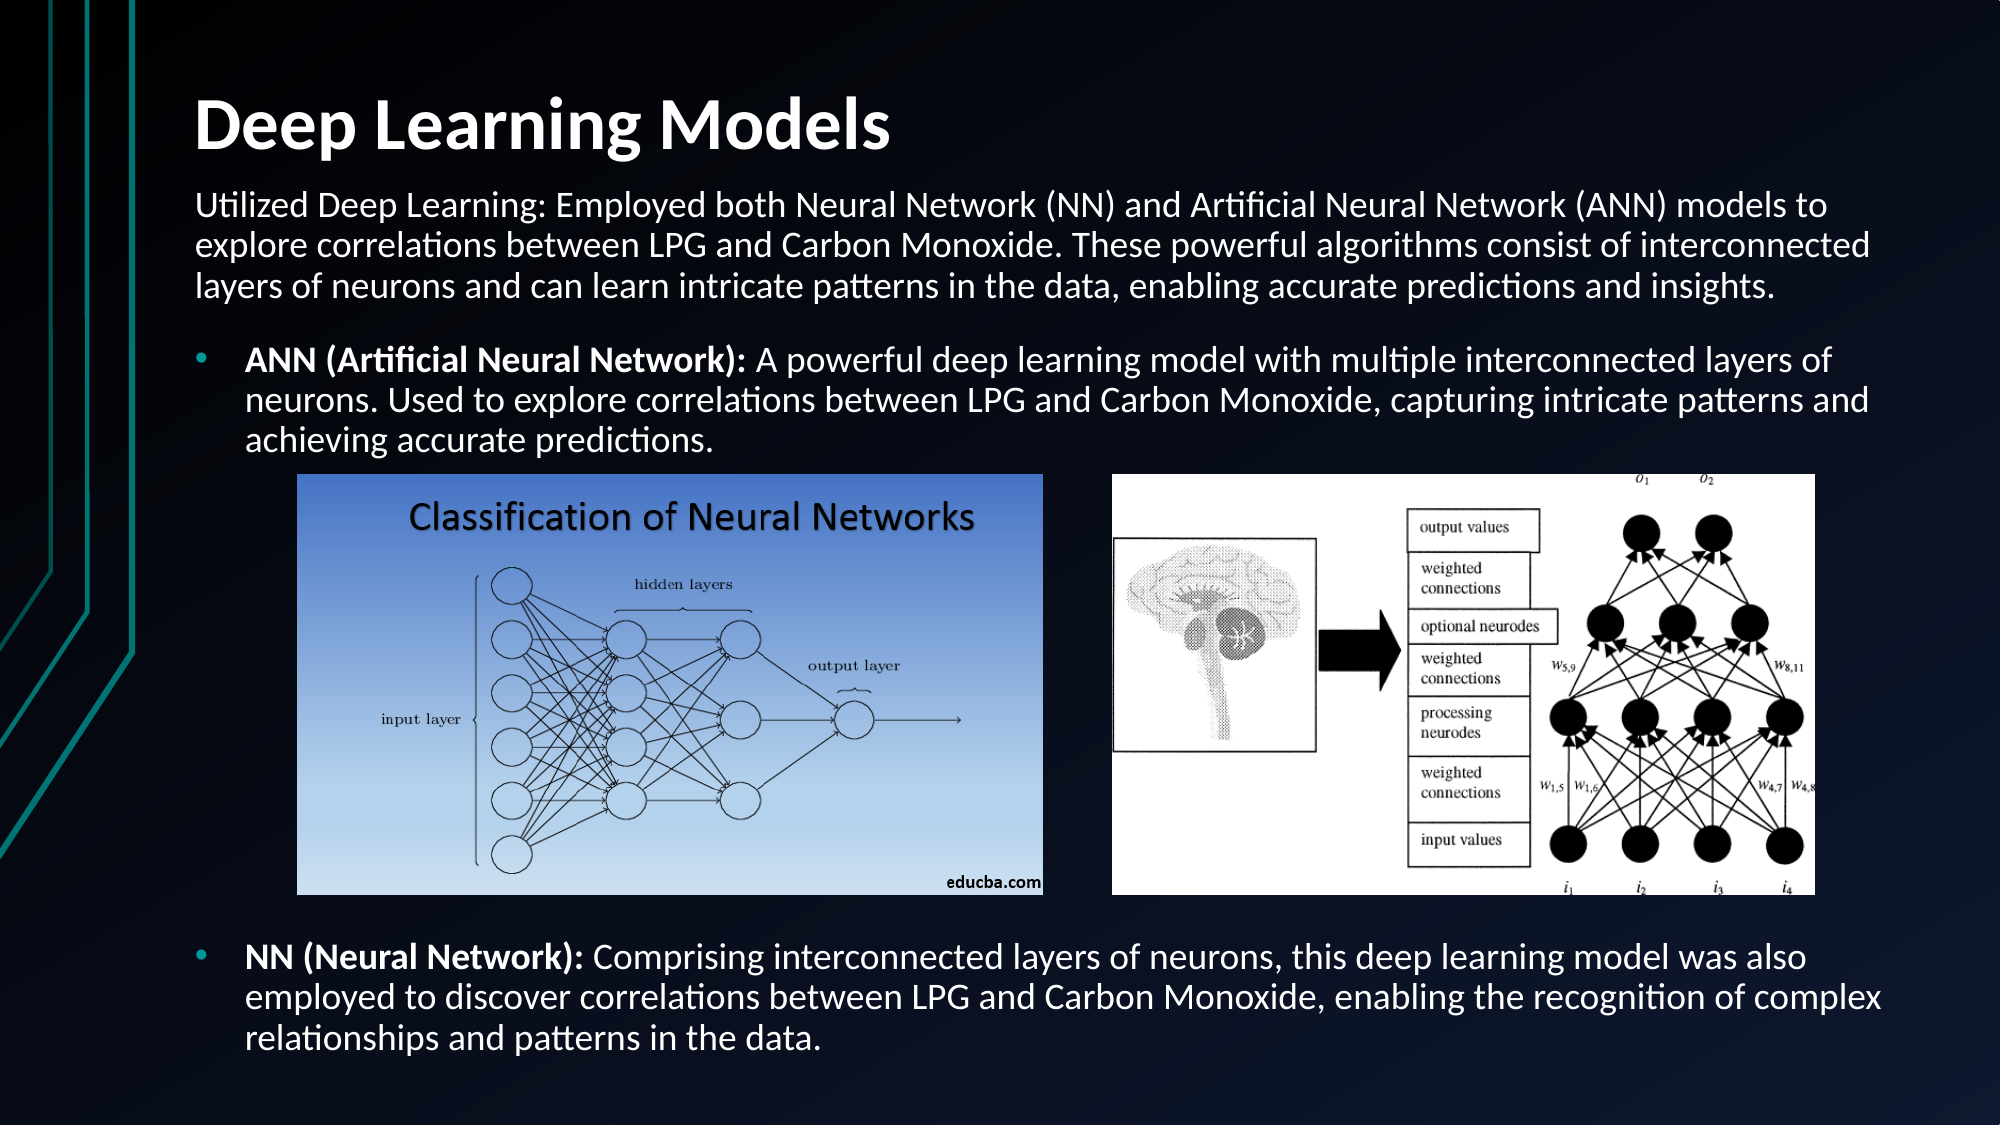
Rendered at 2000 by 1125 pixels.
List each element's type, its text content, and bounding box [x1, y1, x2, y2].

picture [297, 473, 1044, 895]
list Utilized Deep Learning: Employed both Neural Network (NN) and Artificial Neural Network (ANN) models to explore correlations between LPG and Carbon Monoxide. These powerful algorithms consist of interconnected layers of neurons and can learn intricate patterns in the data, enabling accurate predictions and insights. ANN (Artificial Neural Network): A powerful deep learning model with multiple interconnected layers of neurons. Used to explore correlations between LPG and Carbon Monoxide, capturing intricate patterns and achieving accurate predictions. NN (Neural Network): Comprising interconnected layers of neurons, this deep learning model was also employed to discover correlations between LPG and Carbon Monoxide, enabling the recognition of complex relationships and patterns in the data. [174, 174, 1963, 1063]
title Deep Learning Models [174, 24, 1875, 174]
picture [1111, 474, 1815, 896]
